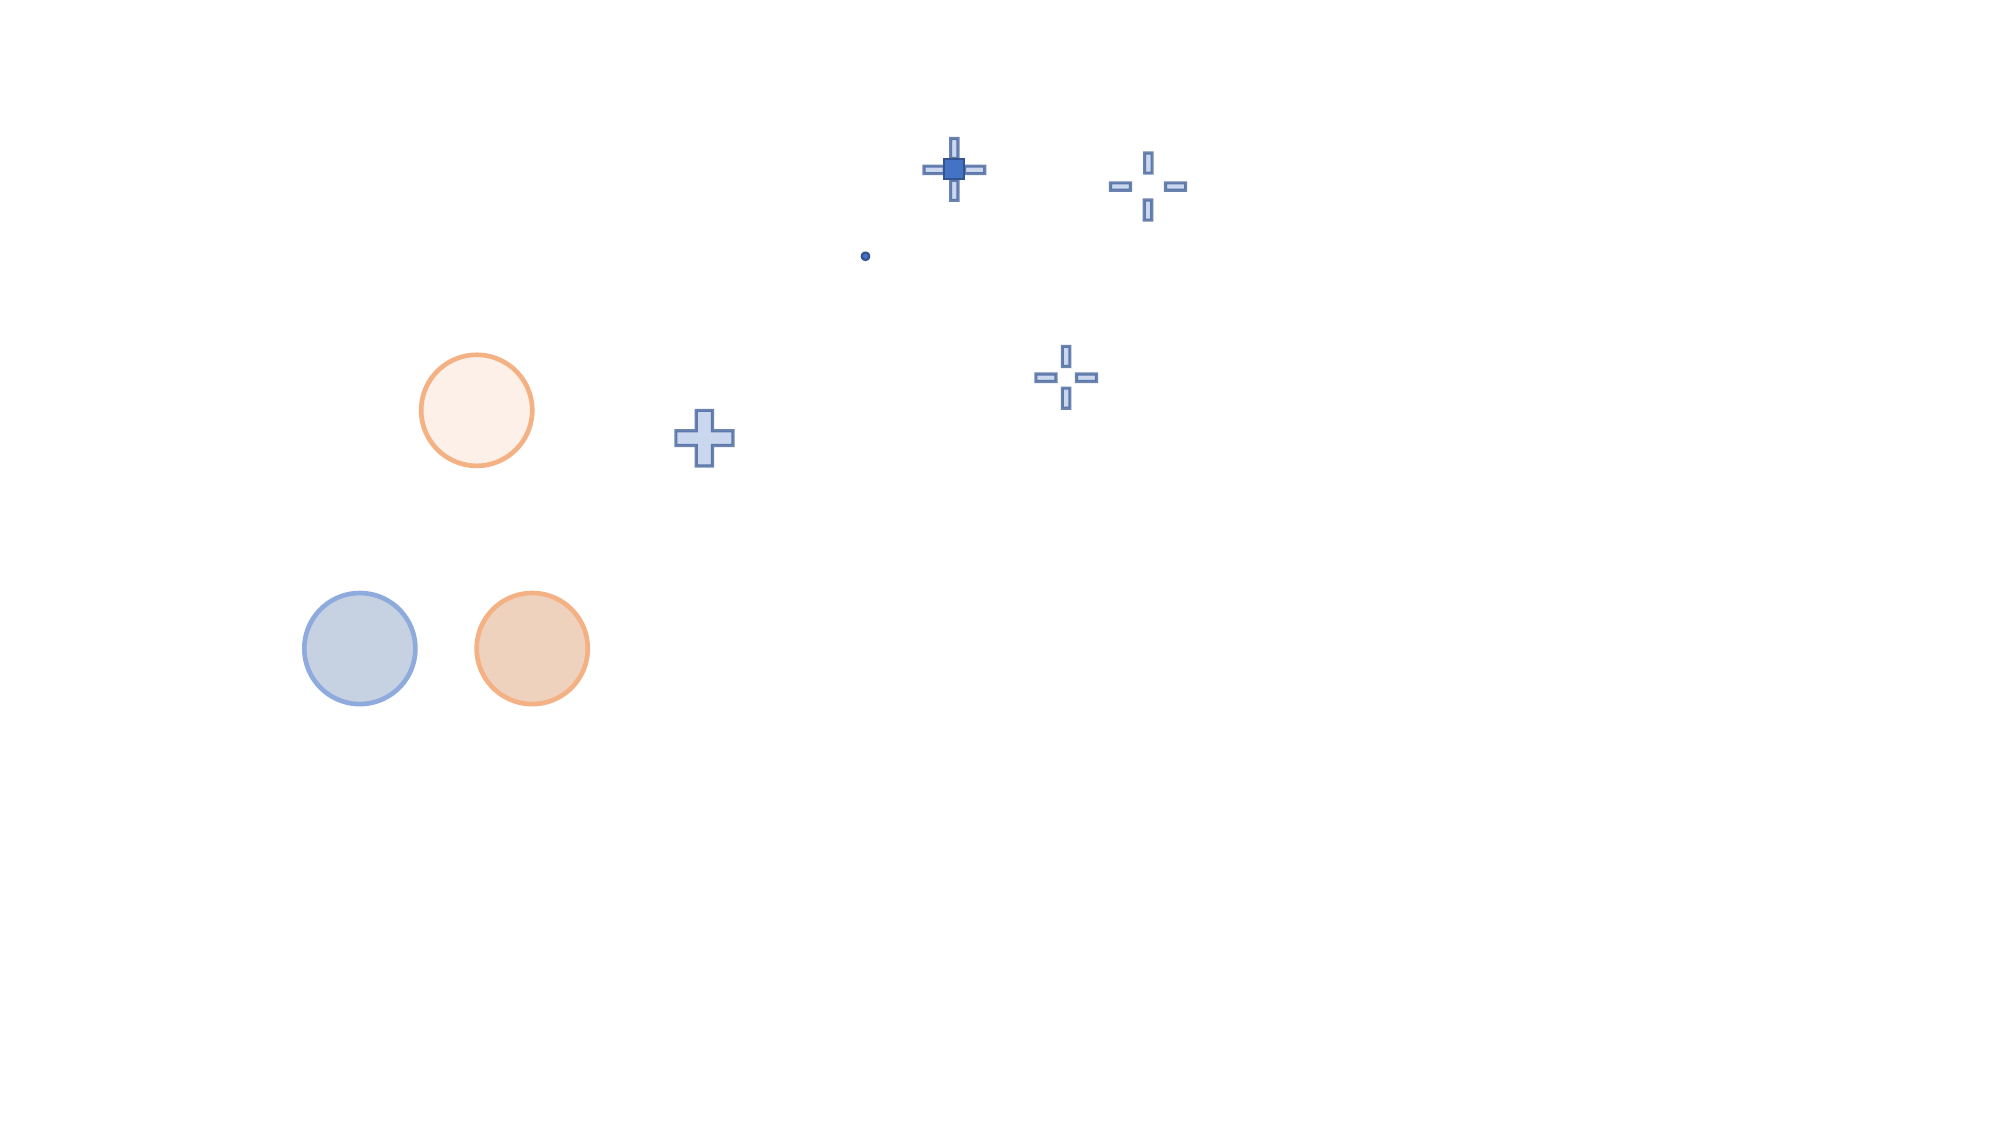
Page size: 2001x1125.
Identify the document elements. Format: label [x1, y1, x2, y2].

text_box [1109, 182, 1132, 191]
text_box [965, 165, 986, 175]
text_box [950, 180, 959, 201]
text_box [475, 591, 589, 706]
text_box [1143, 199, 1153, 221]
text_box [675, 409, 734, 467]
text_box [923, 165, 943, 175]
text_box [860, 251, 871, 262]
text_box [943, 158, 965, 180]
text_box [950, 137, 959, 158]
text_box [1164, 182, 1187, 191]
text_box [303, 591, 417, 706]
text_box [1035, 346, 1097, 409]
text_box [420, 353, 534, 467]
text_box [1144, 152, 1153, 174]
